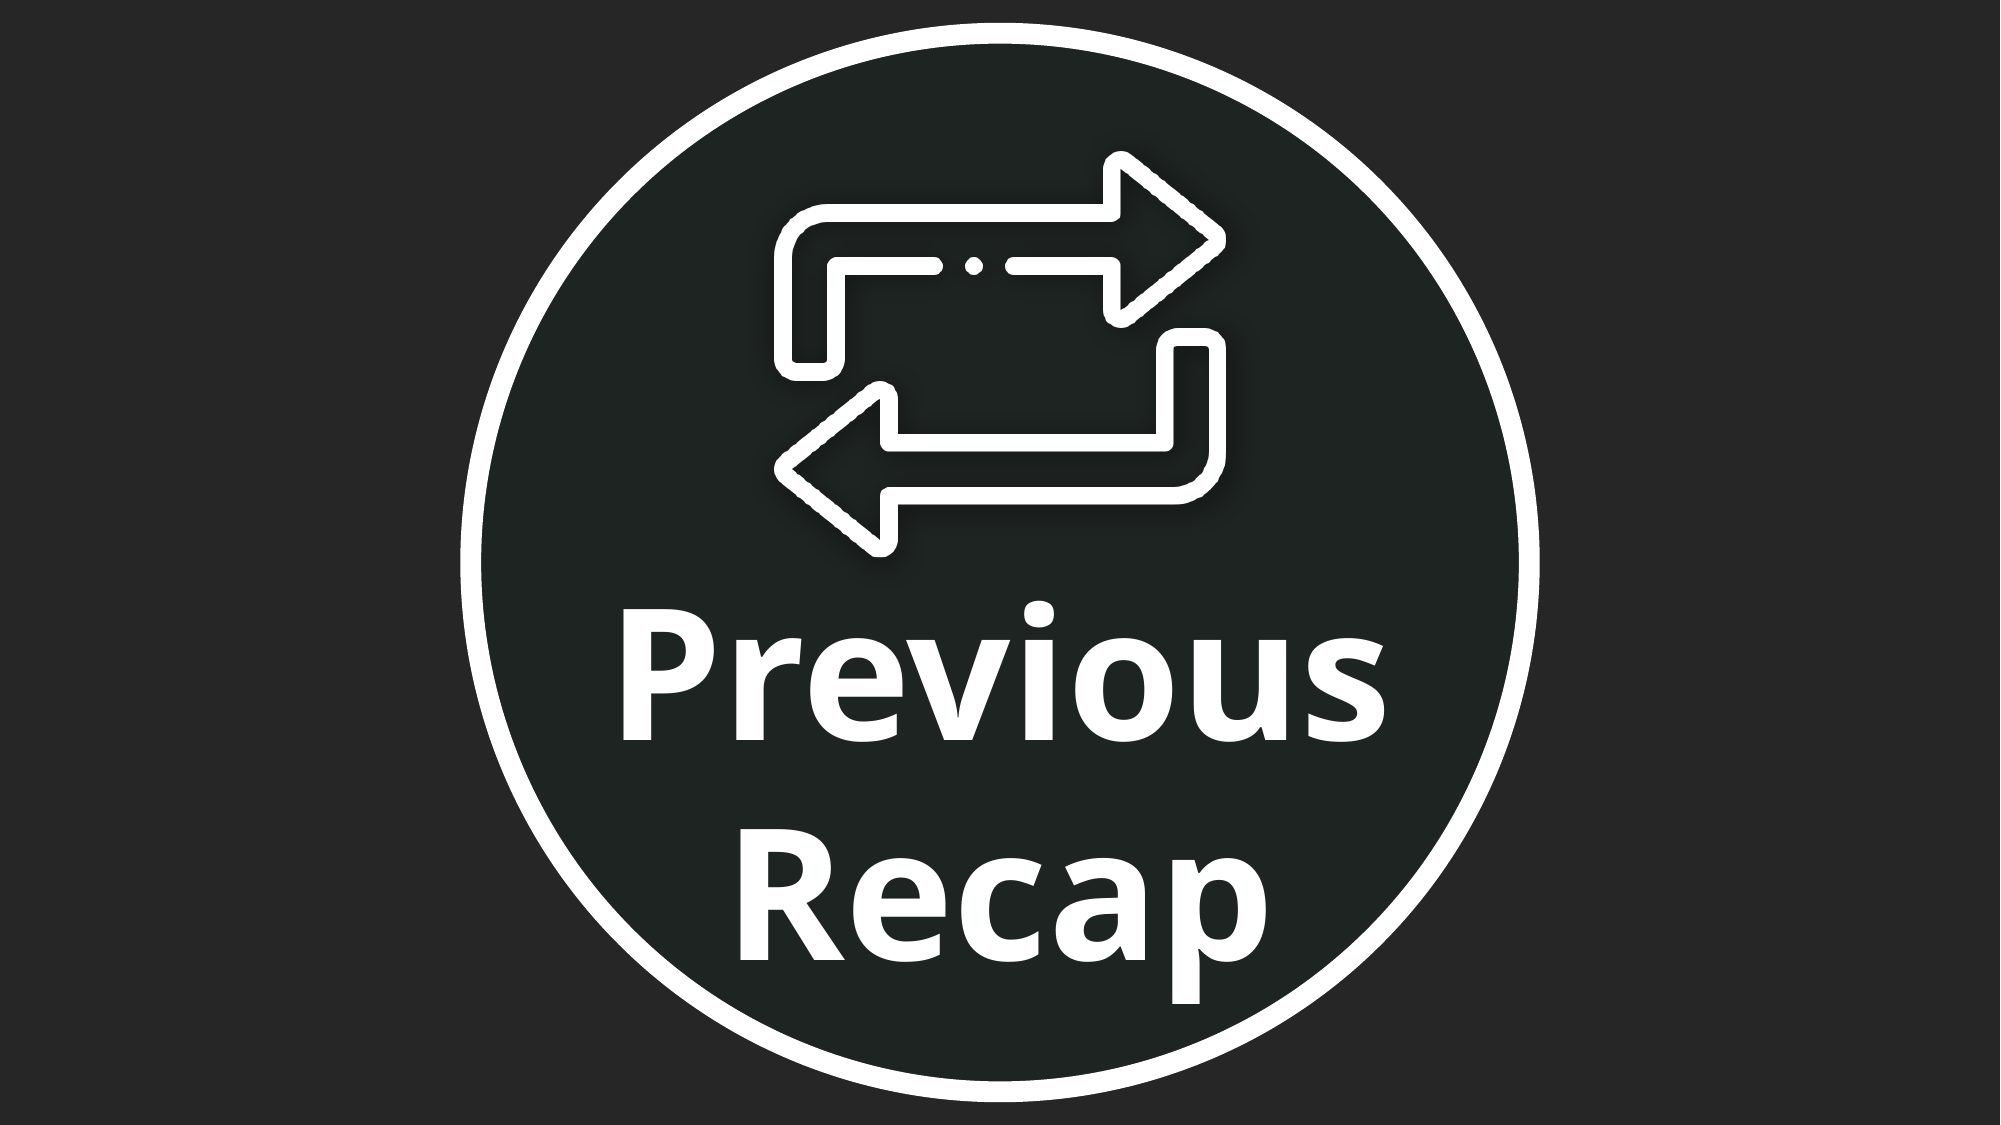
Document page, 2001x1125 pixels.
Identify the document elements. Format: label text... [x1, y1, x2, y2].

text_box Previous Recap [503, 549, 1496, 1004]
picture [774, 128, 1226, 580]
text_box [706, 1004, 1294, 1093]
text_box [469, 32, 1531, 751]
